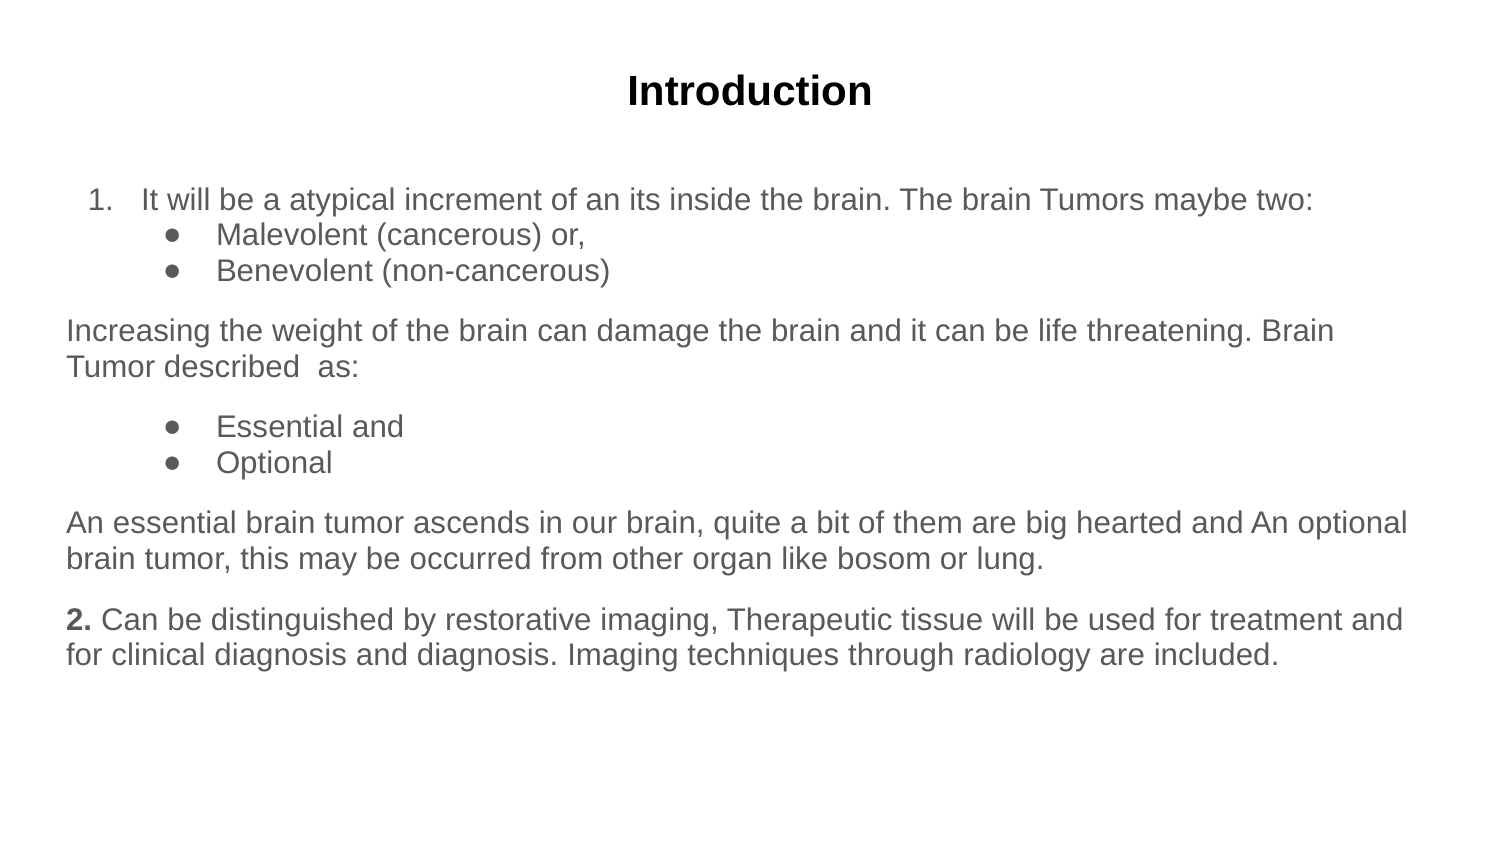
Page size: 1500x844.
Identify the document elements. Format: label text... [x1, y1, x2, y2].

title Introduction [51, 48, 1449, 142]
list It will be a atypical increment of an its inside the brain. The brain Tumors maybe two: Malevolent (cancerous) or, Benevolent (non-cancerous) Increasing the weight of the brain can damage the brain and it can be life threatening. Brain Tumor described as: Essential and Optional An essential brain tumor ascends in our brain, quite a bit of them are big hearted and An optional brain tumor, this may be occurred from other organ like bosom or lung. 2. Can be distinguished by restorative imaging, Therapeutic tissue will be used for treatment and for clinical diagnosis and diagnosis. Imaging techniques through radiology are included. [51, 166, 1449, 784]
